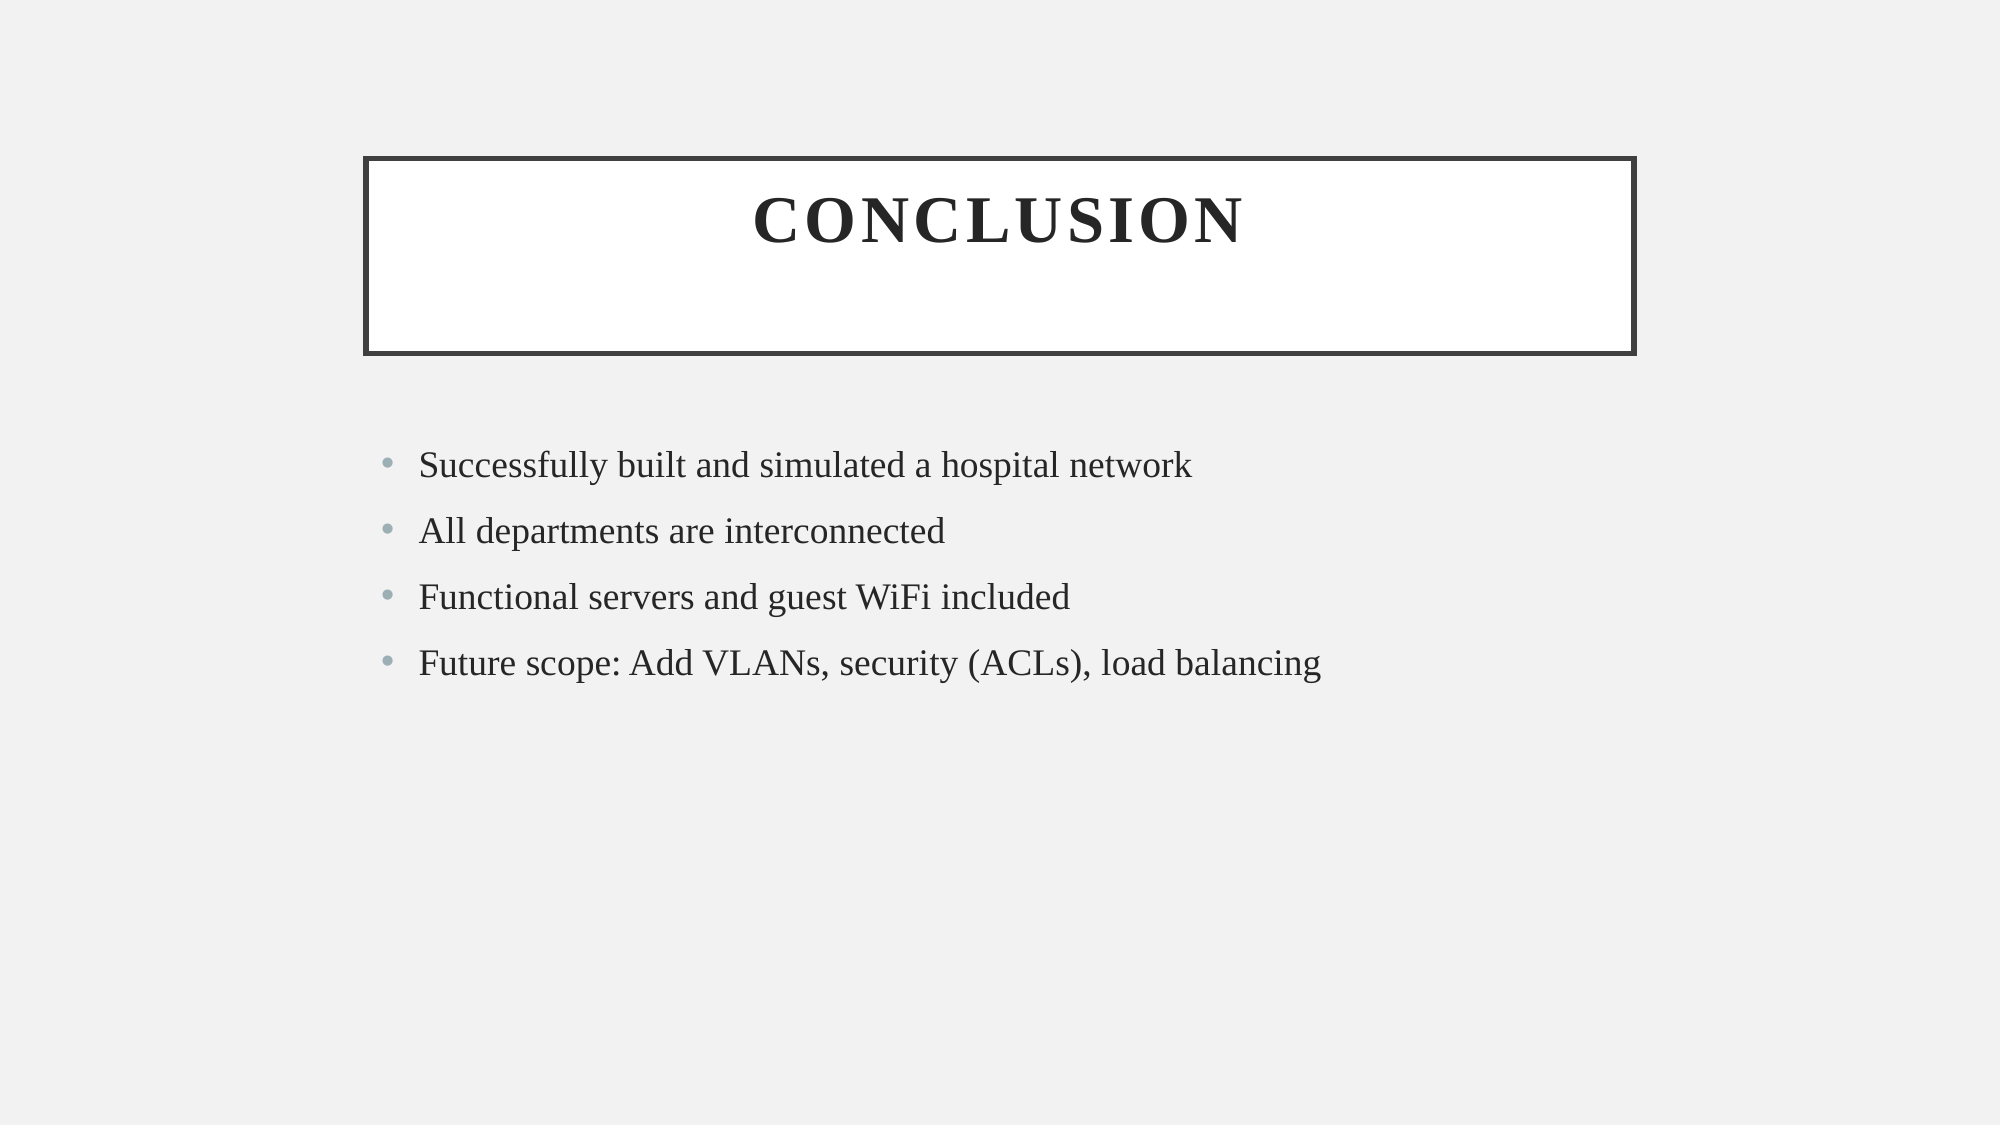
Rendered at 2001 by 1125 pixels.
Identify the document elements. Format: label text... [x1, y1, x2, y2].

list Successfully built and simulated a hospital network All departments are interconnected Functional servers and guest WiFi included Future scope: Add VLANs, security (ACLs), load balancing [366, 432, 1634, 942]
title Conclusion [363, 156, 1637, 356]
